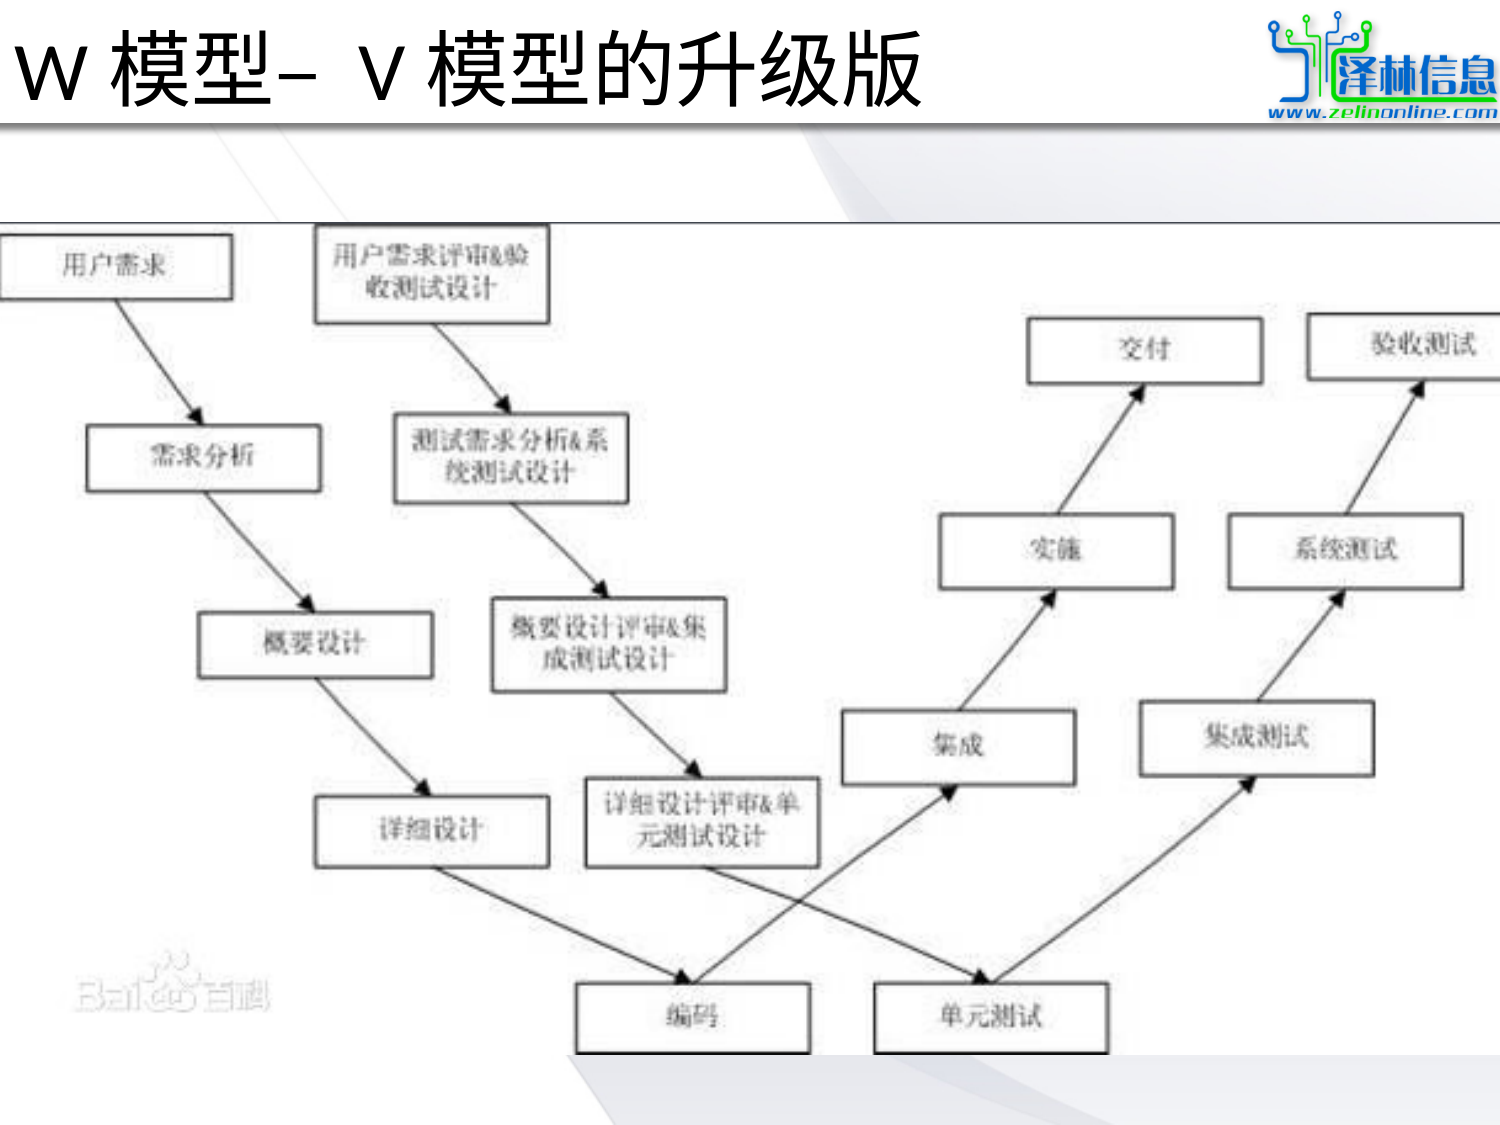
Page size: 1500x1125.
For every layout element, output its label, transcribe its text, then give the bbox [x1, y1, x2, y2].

picture [1350, 11, 1500, 118]
picture [0, 123, 1500, 1125]
title W模型– V模型的升级版 [0, 9, 1350, 118]
